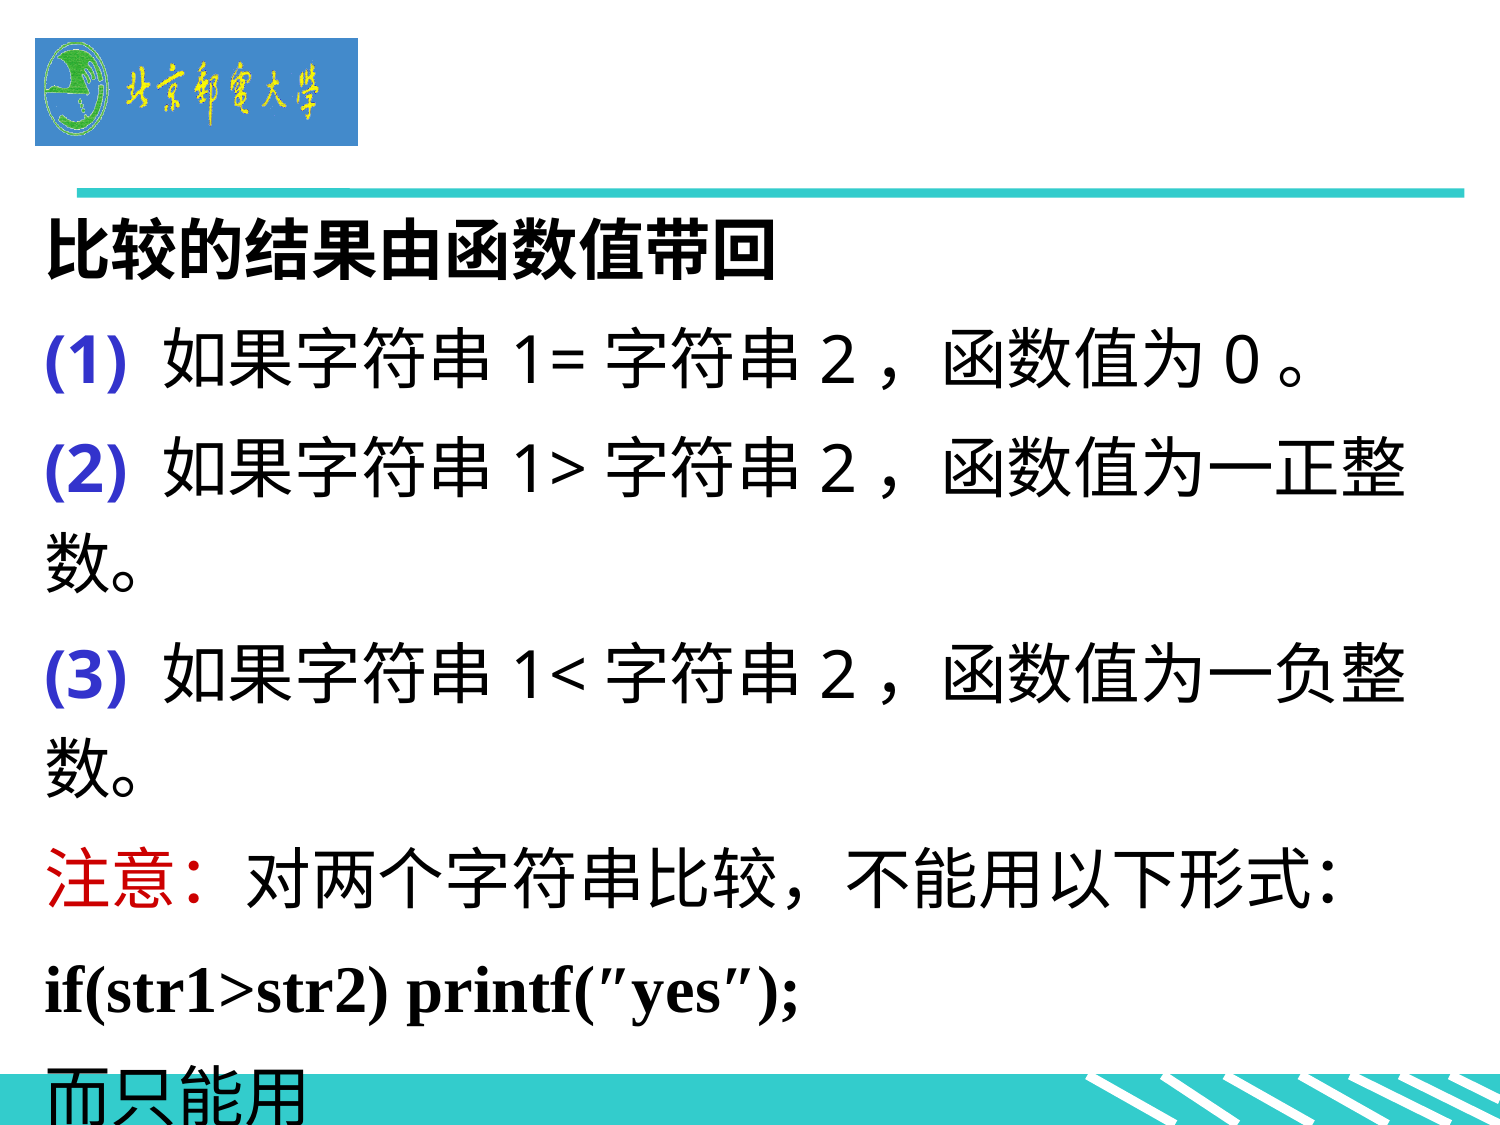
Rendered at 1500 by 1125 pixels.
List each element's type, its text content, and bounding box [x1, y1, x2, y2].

picture [34, 37, 358, 146]
text_box 比较的结果由函数值带回 (1) 如果字符串1=字符串2，函数值为0。 (2) 如果字符串1>字符串2，函数值为一正整数。 (3) 如果字符串1<字符串2，函数值为一负整数。 注意：对两个字符串比较，不能用以下形式： if(str1>str2) printf(″yes″); 而只能用 if(strcmp(str1，str2)>0) printf(″yes″); [29, 184, 1500, 1125]
